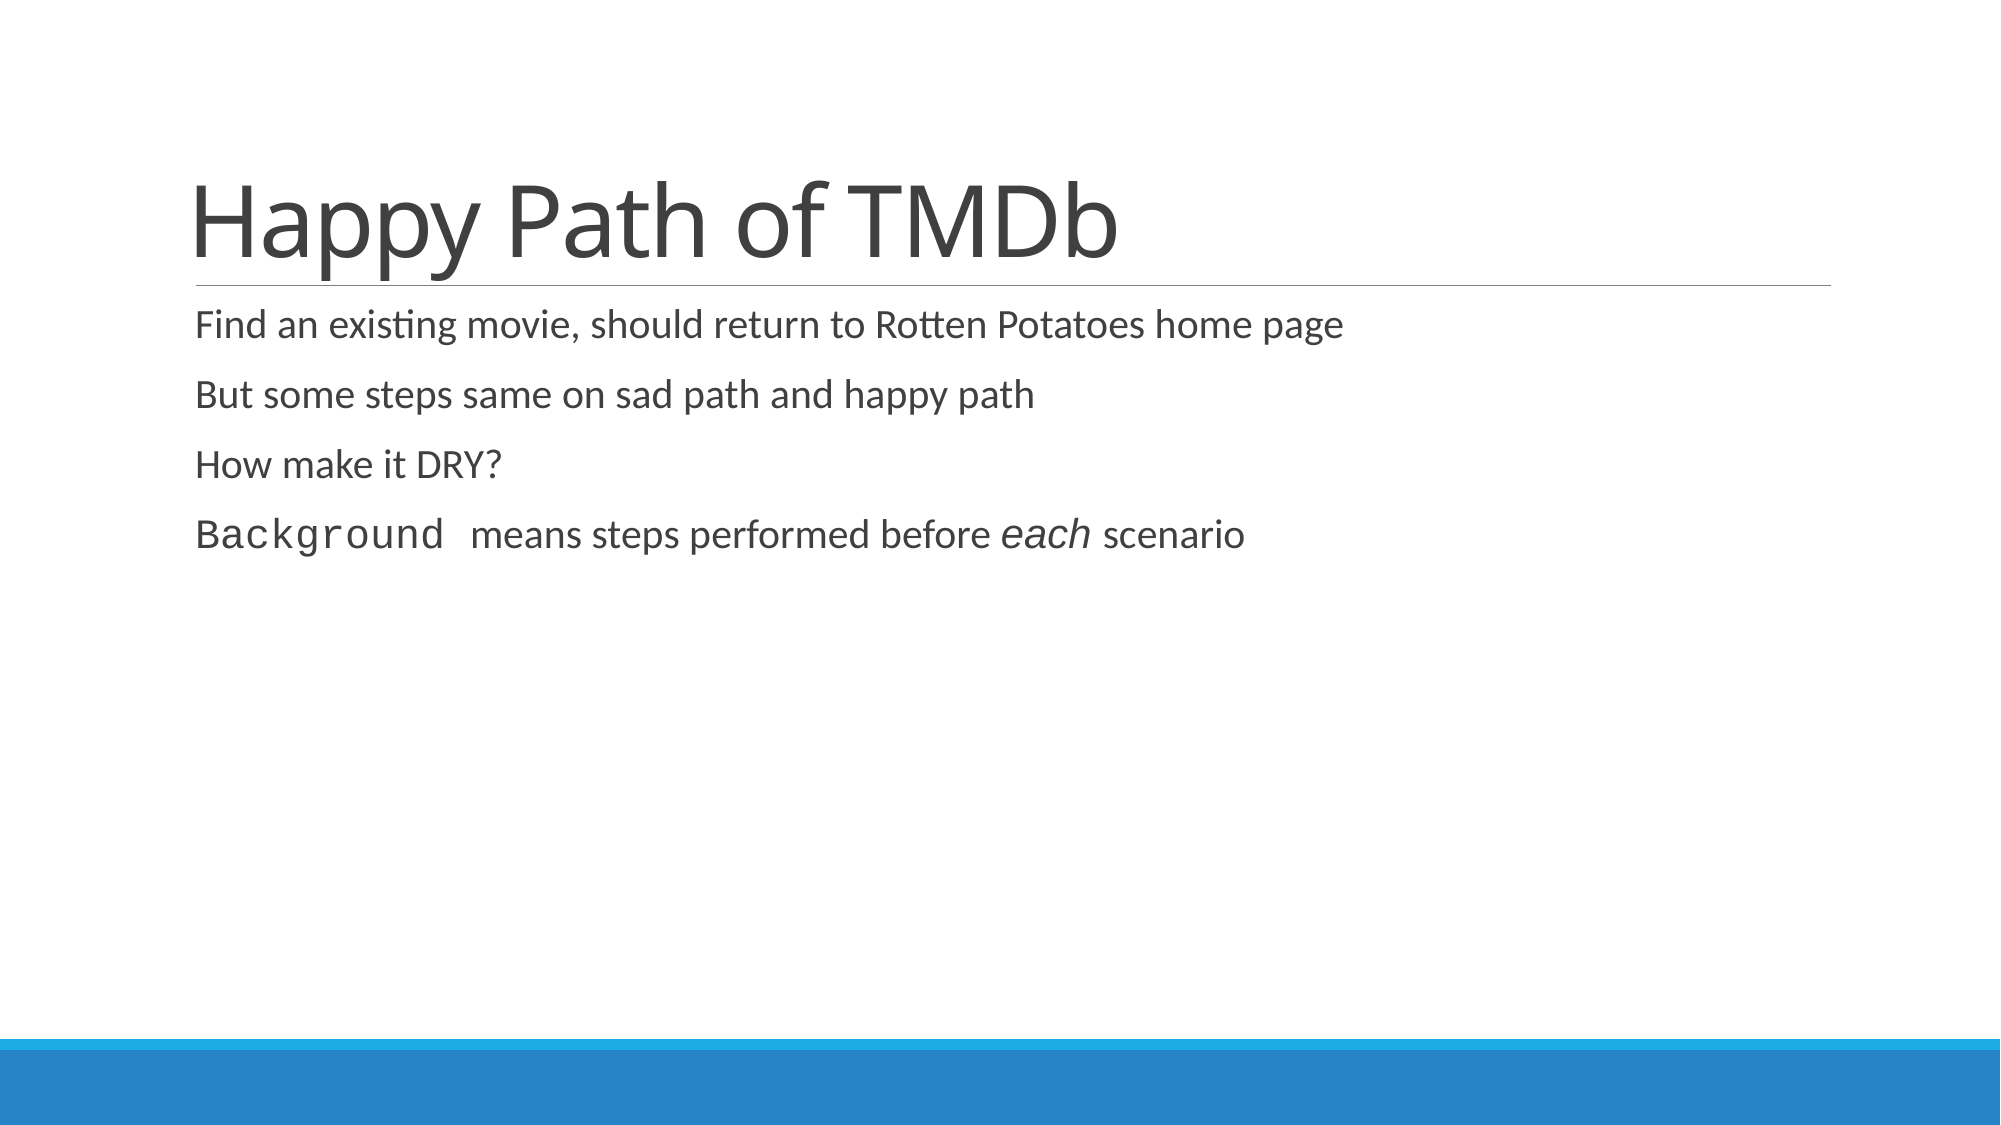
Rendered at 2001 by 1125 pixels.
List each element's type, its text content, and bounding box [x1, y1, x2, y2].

list Find an existing movie, should return to Rotten Potatoes home page But some steps same on sad path and happy path How make it DRY? Background means steps performed before each scenario [179, 302, 1831, 964]
title Happy Path of TMDb [179, 46, 1831, 286]
